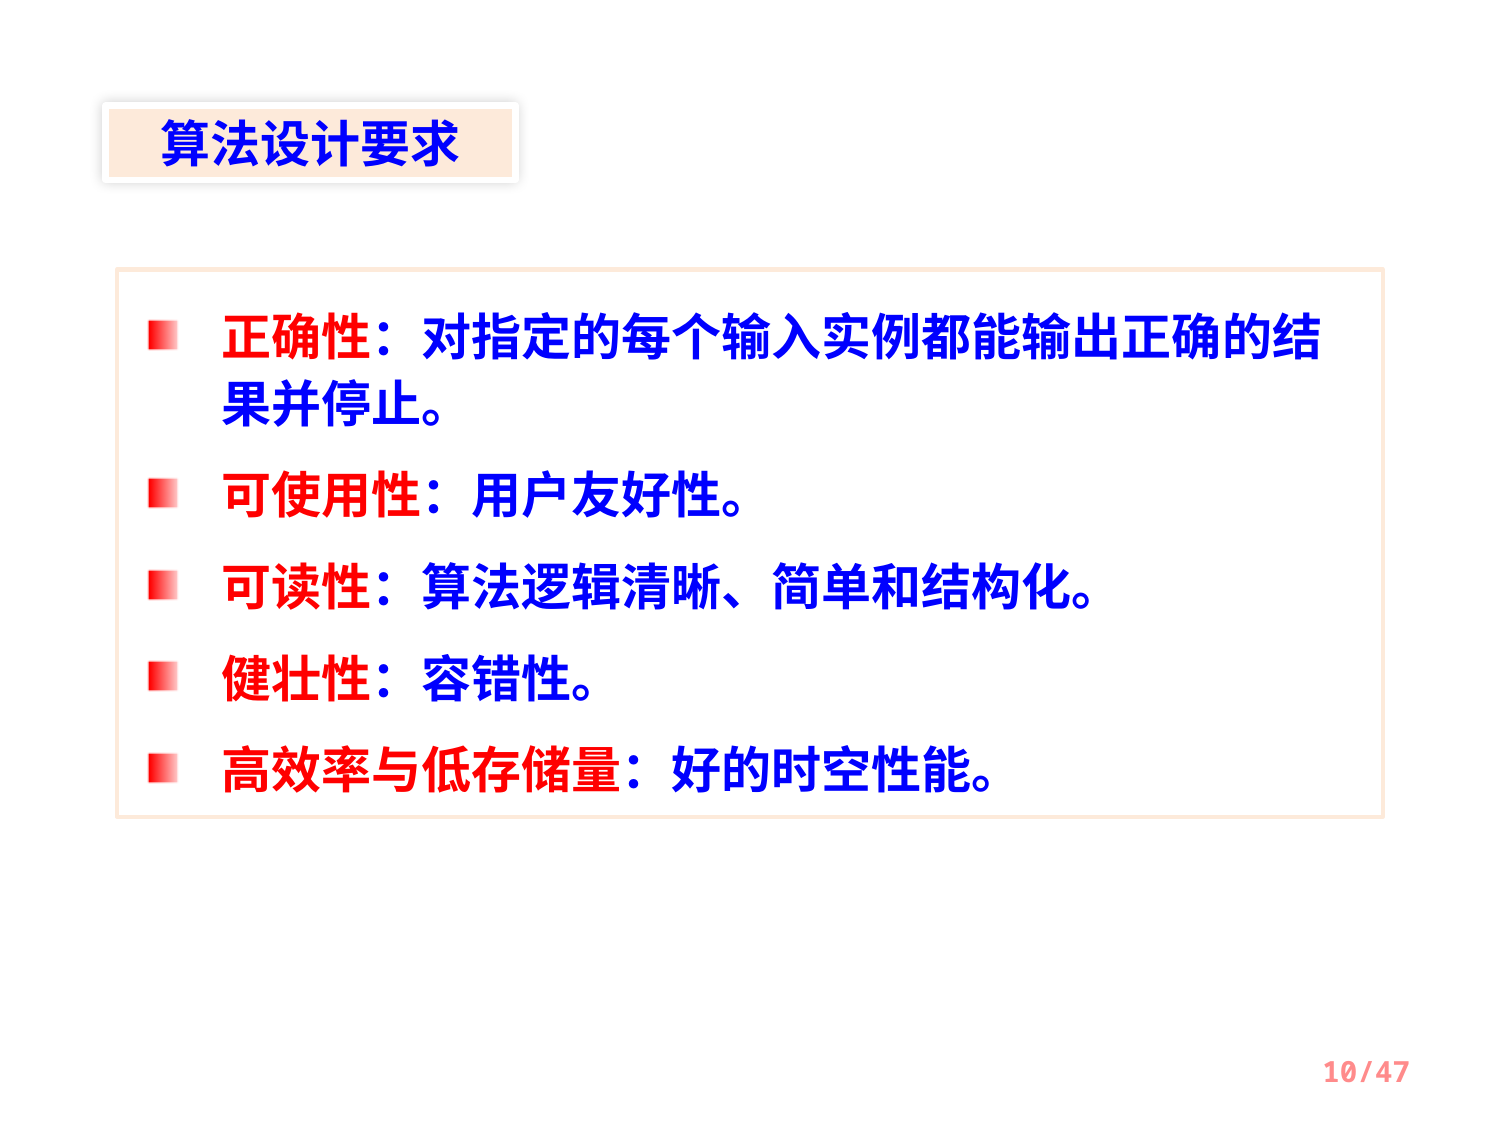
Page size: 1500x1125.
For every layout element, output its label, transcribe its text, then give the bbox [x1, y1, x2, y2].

picture [146, 318, 182, 354]
text_box 正确性：对指定的每个输入实例都能输出正确的结果并停止。 可使用性：用户友好性。 可读性：算法逻辑清晰、简单和结构化。 健壮性：容错性。 高效率与低存储量：好的时空性能。 [115, 267, 1385, 819]
picture [146, 568, 182, 604]
picture [146, 476, 182, 512]
text_box 算法设计要求 [102, 102, 519, 183]
picture [146, 659, 182, 695]
slide_number /47 [1074, 1042, 1425, 1103]
picture [146, 751, 182, 787]
